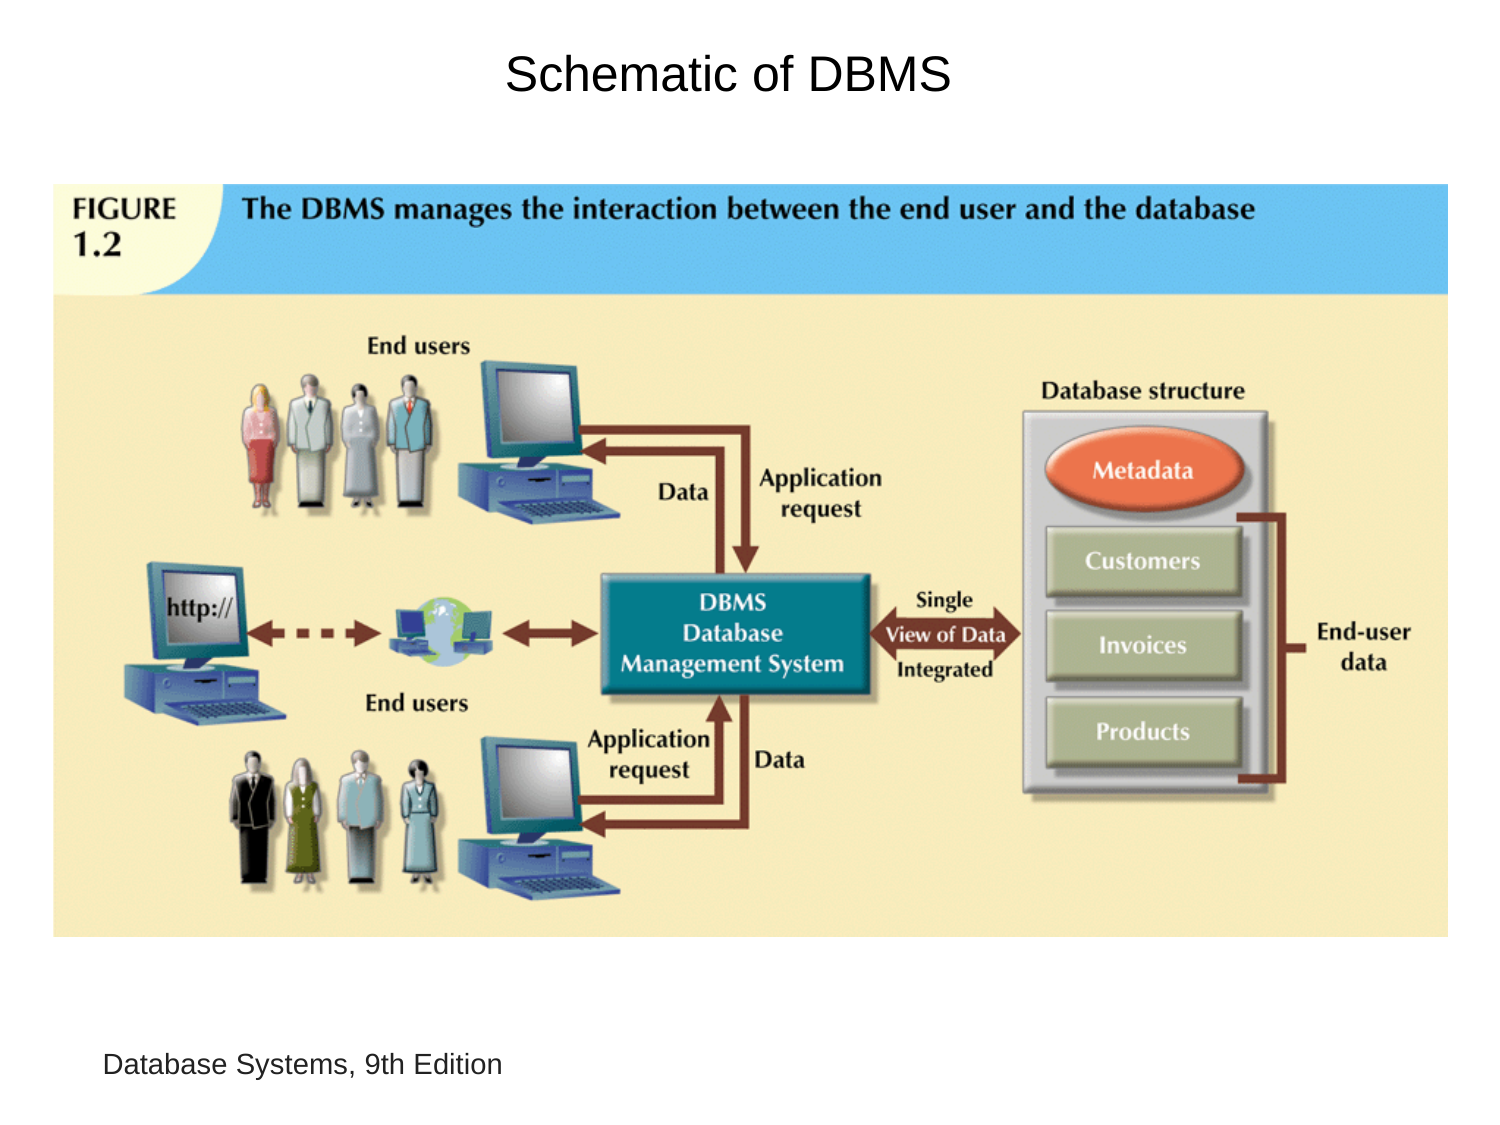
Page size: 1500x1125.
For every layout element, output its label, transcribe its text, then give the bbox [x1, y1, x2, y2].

footer Database Systems, 9th Edition [87, 1025, 750, 1100]
title Schematic of DBMS [53, 19, 1404, 124]
picture [53, 184, 1449, 937]
